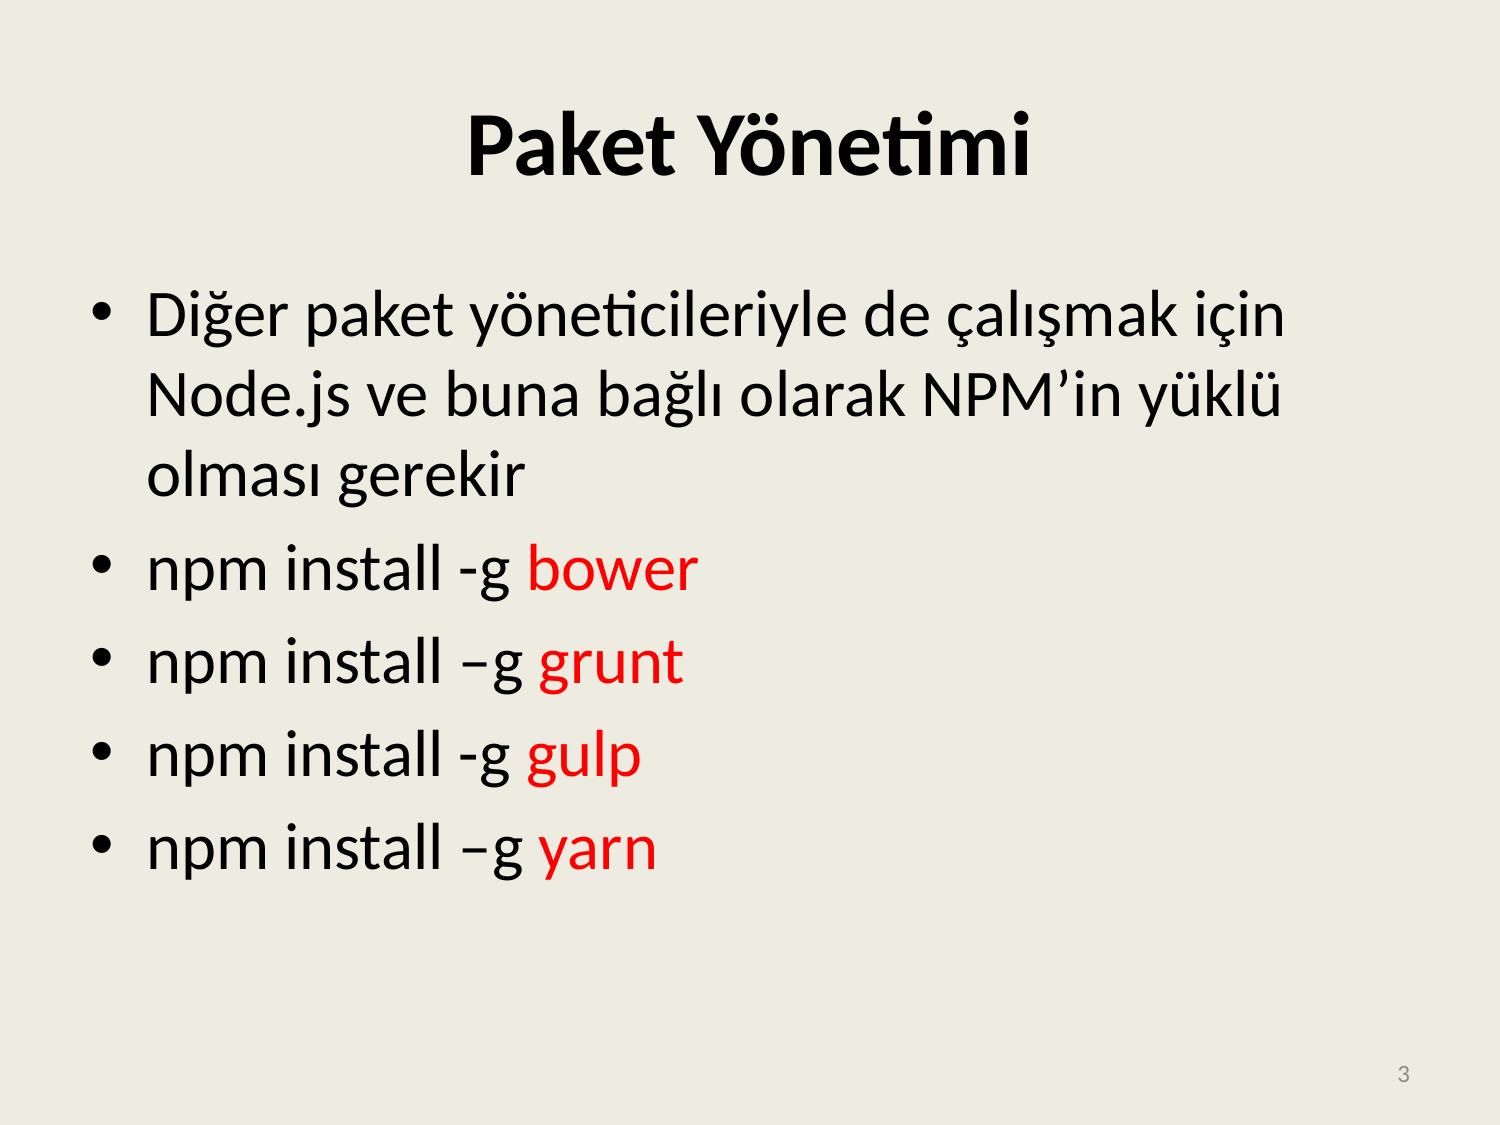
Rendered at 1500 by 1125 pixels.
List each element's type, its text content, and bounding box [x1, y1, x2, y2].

list Diğer paket yöneticileriyle de çalışmak için Node.js ve buna bağlı olarak NPM’in yüklü olması gerekir npm install -g bower npm install –g grunt npm install -g gulp npm install –g yarn [75, 262, 1425, 1005]
title Paket Yönetimi [75, 45, 1425, 233]
slide_number 3 [1074, 1042, 1425, 1103]
